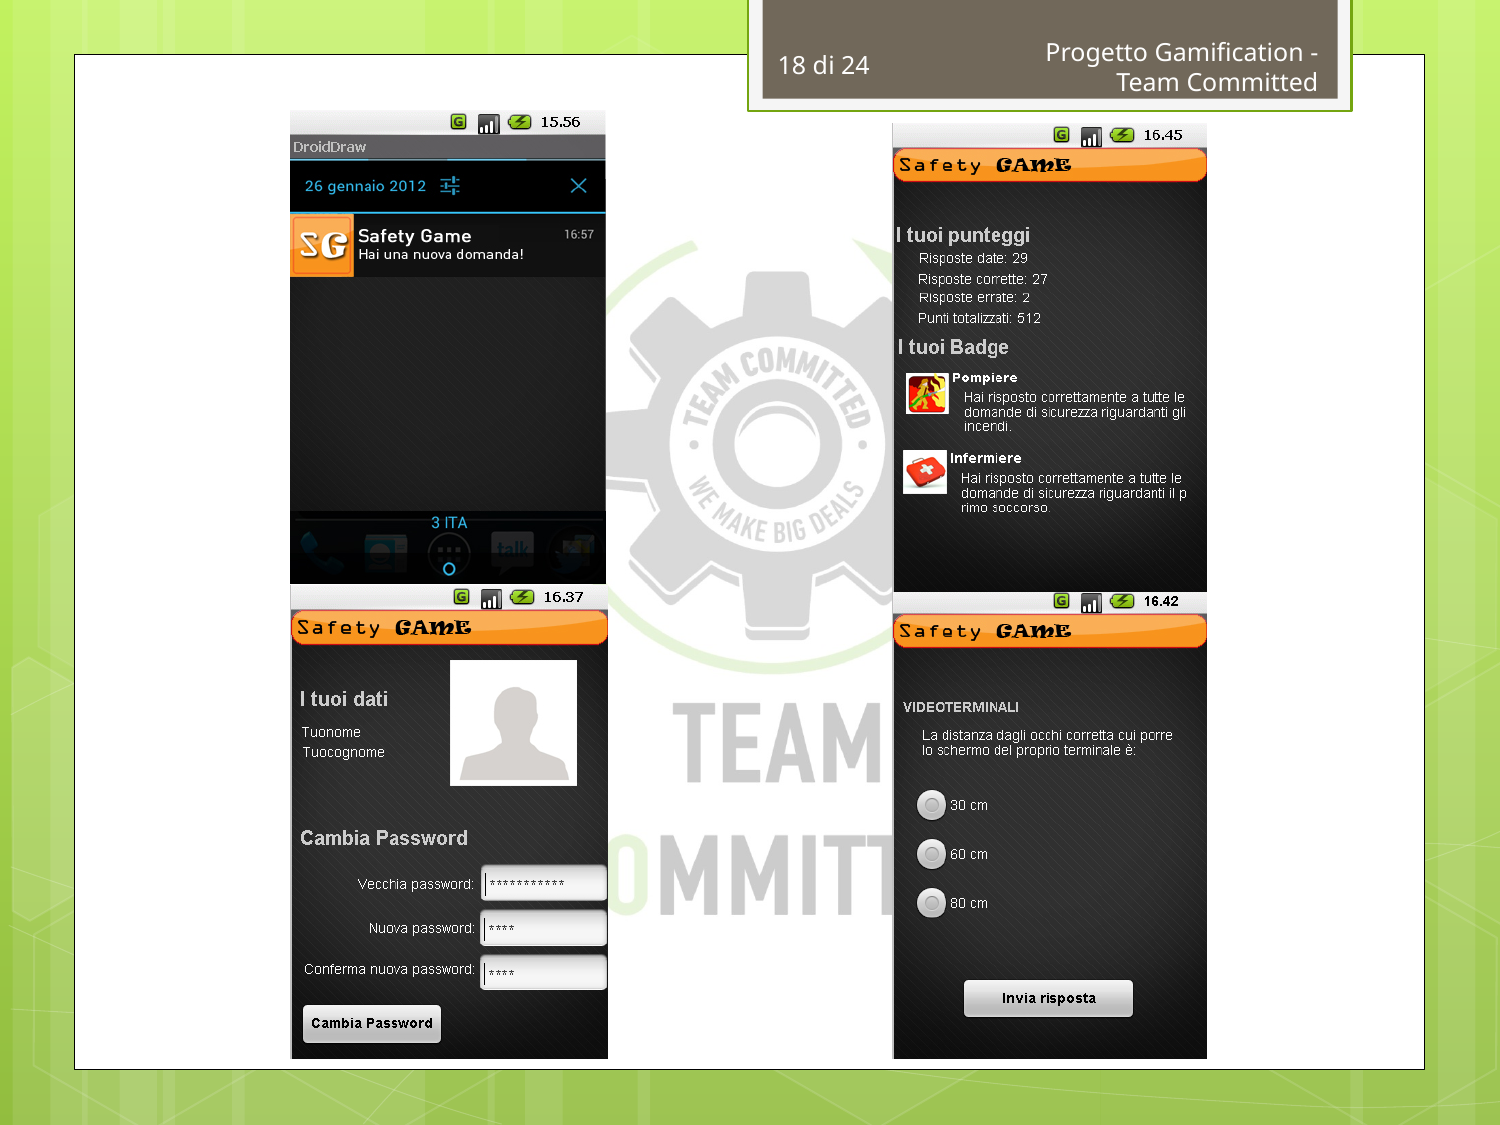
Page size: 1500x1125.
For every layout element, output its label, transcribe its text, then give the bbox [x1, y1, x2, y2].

picture [290, 110, 1207, 1059]
slide_number Progetto Gamification - Team Committed [983, 36, 1334, 97]
slide_number 18 di 24 [762, 36, 982, 97]
